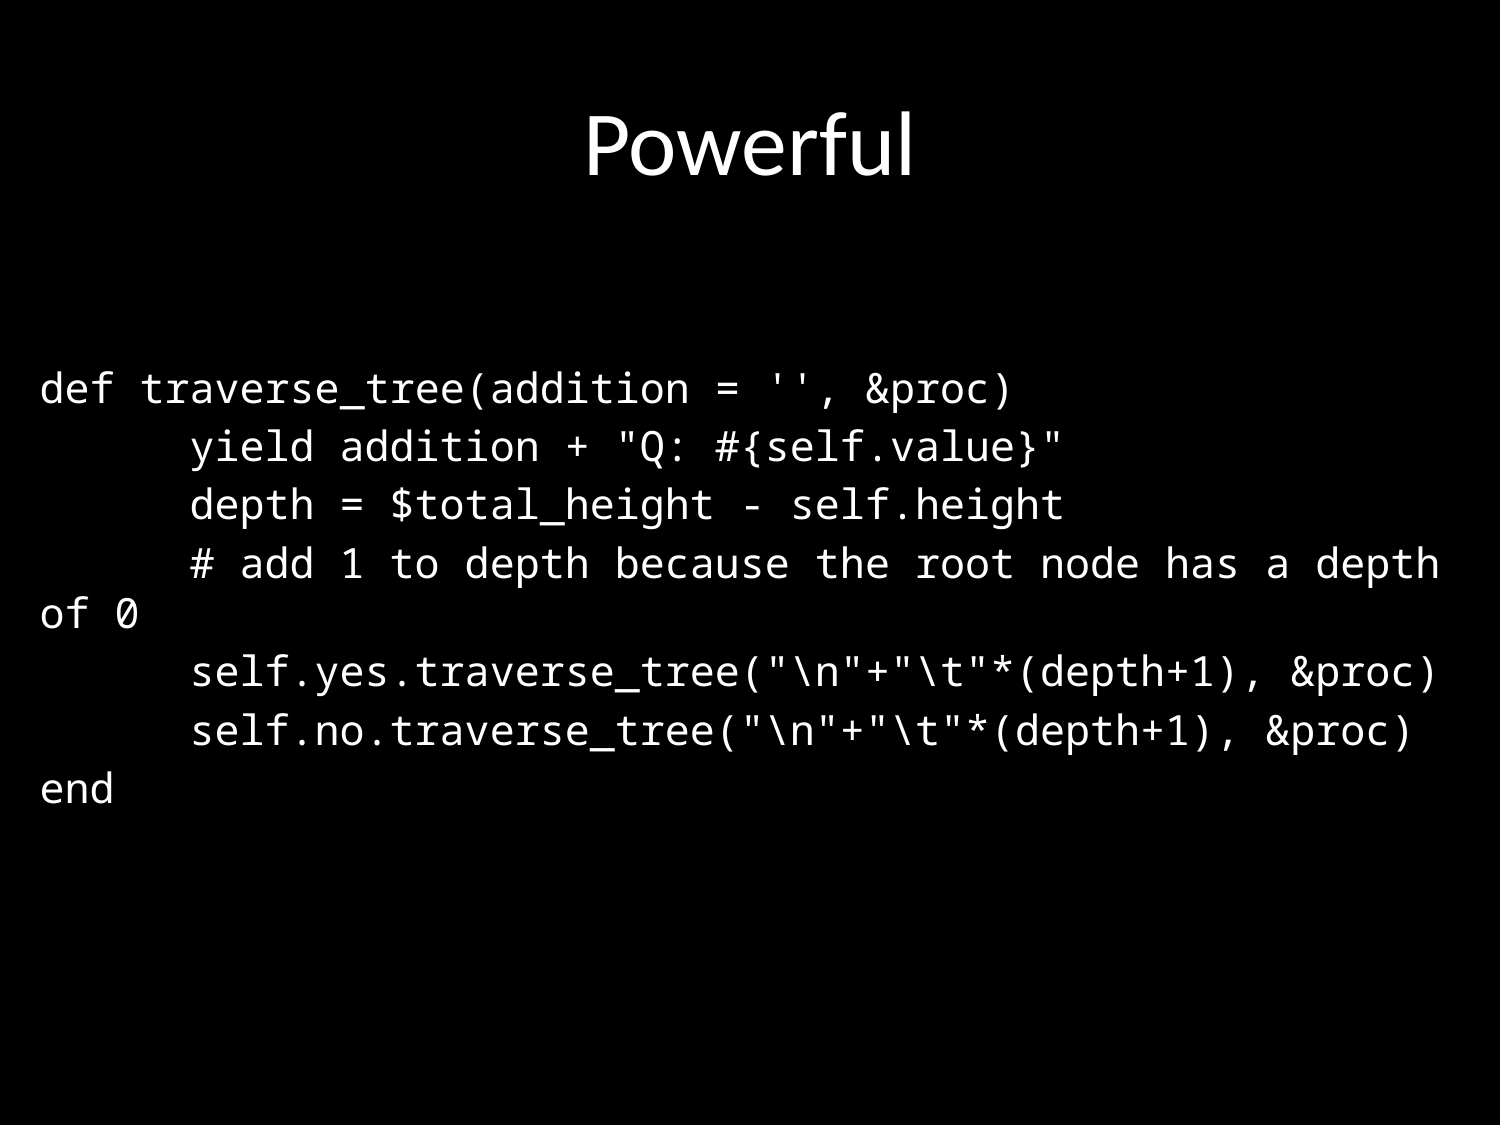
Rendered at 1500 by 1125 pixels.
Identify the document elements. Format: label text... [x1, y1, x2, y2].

title Powerful [75, 45, 1425, 233]
text_box def traverse_tree(addition = '', &proc) yield addition + "Q: #{self.value}" depth = $total_height - self.height # add 1 to depth because the root node has a depth of 0 self.yes.traverse_tree("\n"+"\t"*(depth+1), &proc) self.no.traverse_tree("\n"+"\t"*(depth+1), &proc) end [24, 353, 1500, 833]
